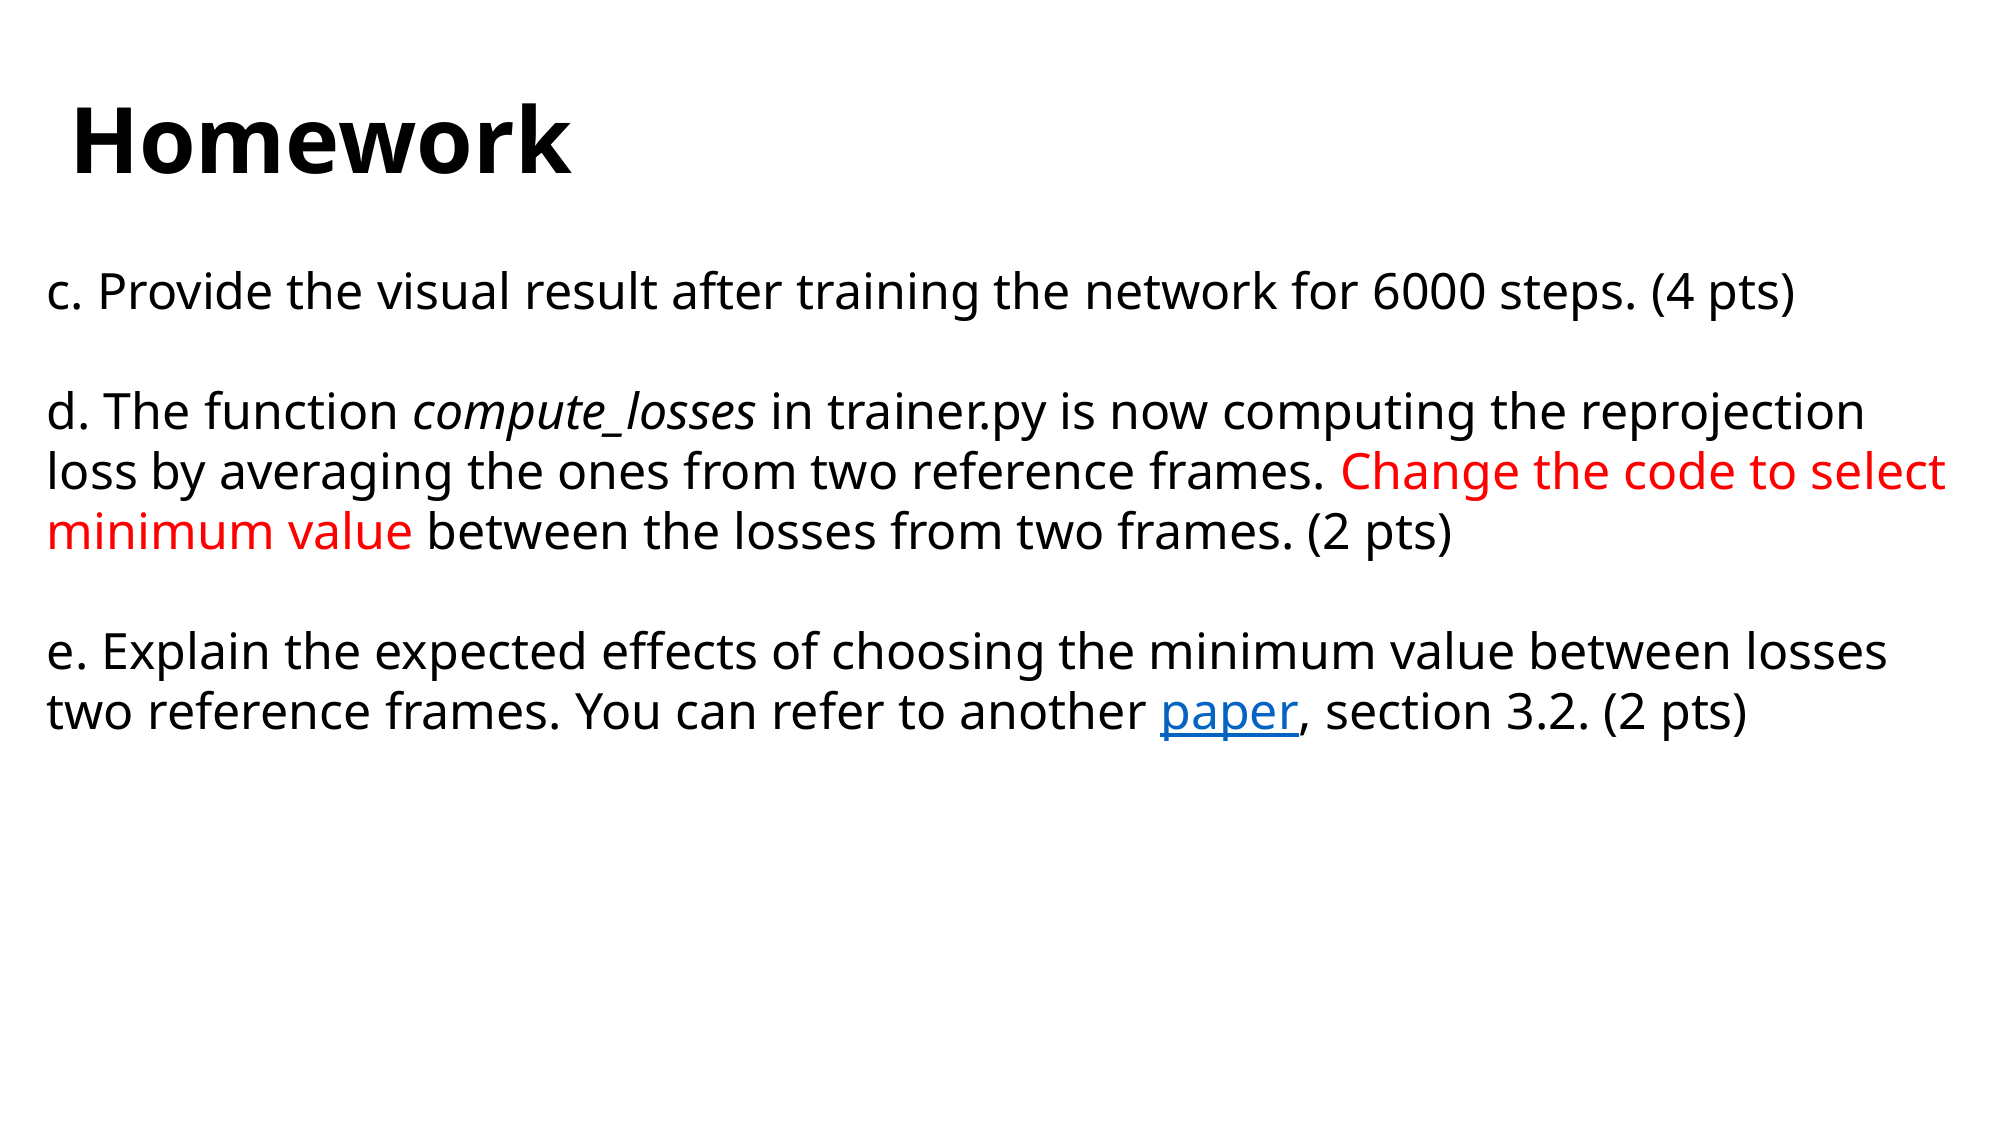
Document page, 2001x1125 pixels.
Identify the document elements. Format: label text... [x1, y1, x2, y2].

title Homework [54, 34, 1780, 253]
text_box c. Provide the visual result after training the network for 6000 steps. (4 pts) d. The function compute_losses in trainer.py is now computing the reprojection loss by averaging the ones from two reference frames. Change the code to select minimum value between the losses from two frames. (2 pts) e. Explain the expected effects of choosing the minimum value between losses two reference frames. You can refer to another paper, section 3.2. (2 pts) [32, 252, 1976, 756]
